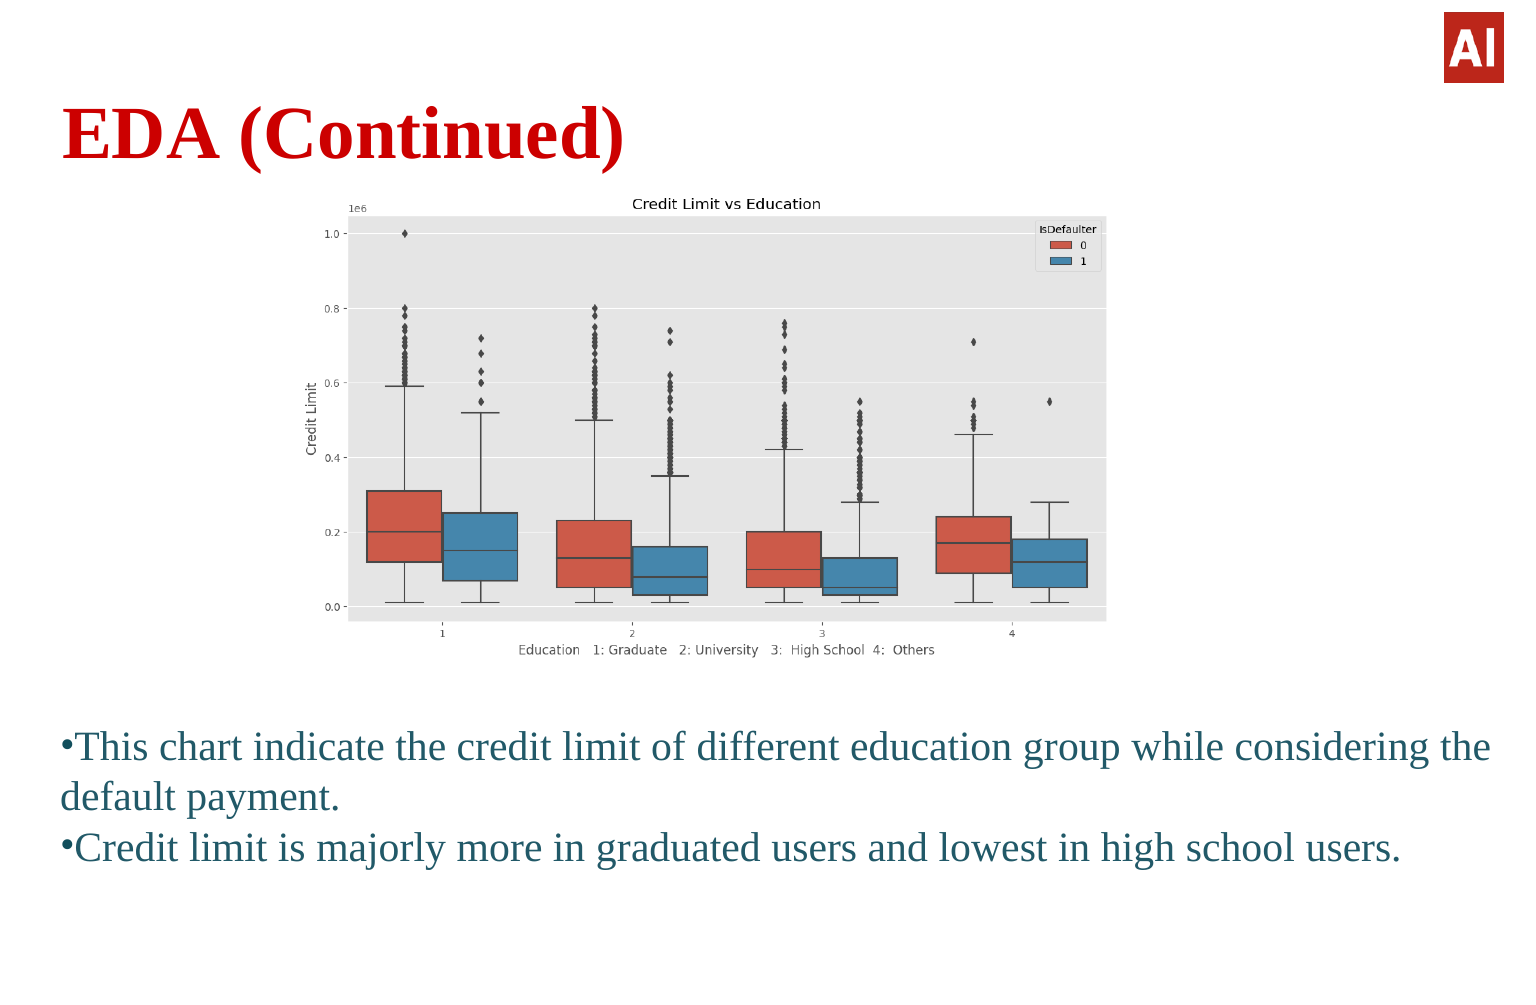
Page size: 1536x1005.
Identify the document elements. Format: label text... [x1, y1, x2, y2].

title EDA (Continued) [59, 81, 629, 252]
text_box This chart indicate the credit limit of different education group while considering the default payment. Credit limit is majorly more in graduated users and lowest in high school users. [59, 716, 1493, 870]
picture [1444, 12, 1504, 83]
picture [297, 190, 1113, 664]
